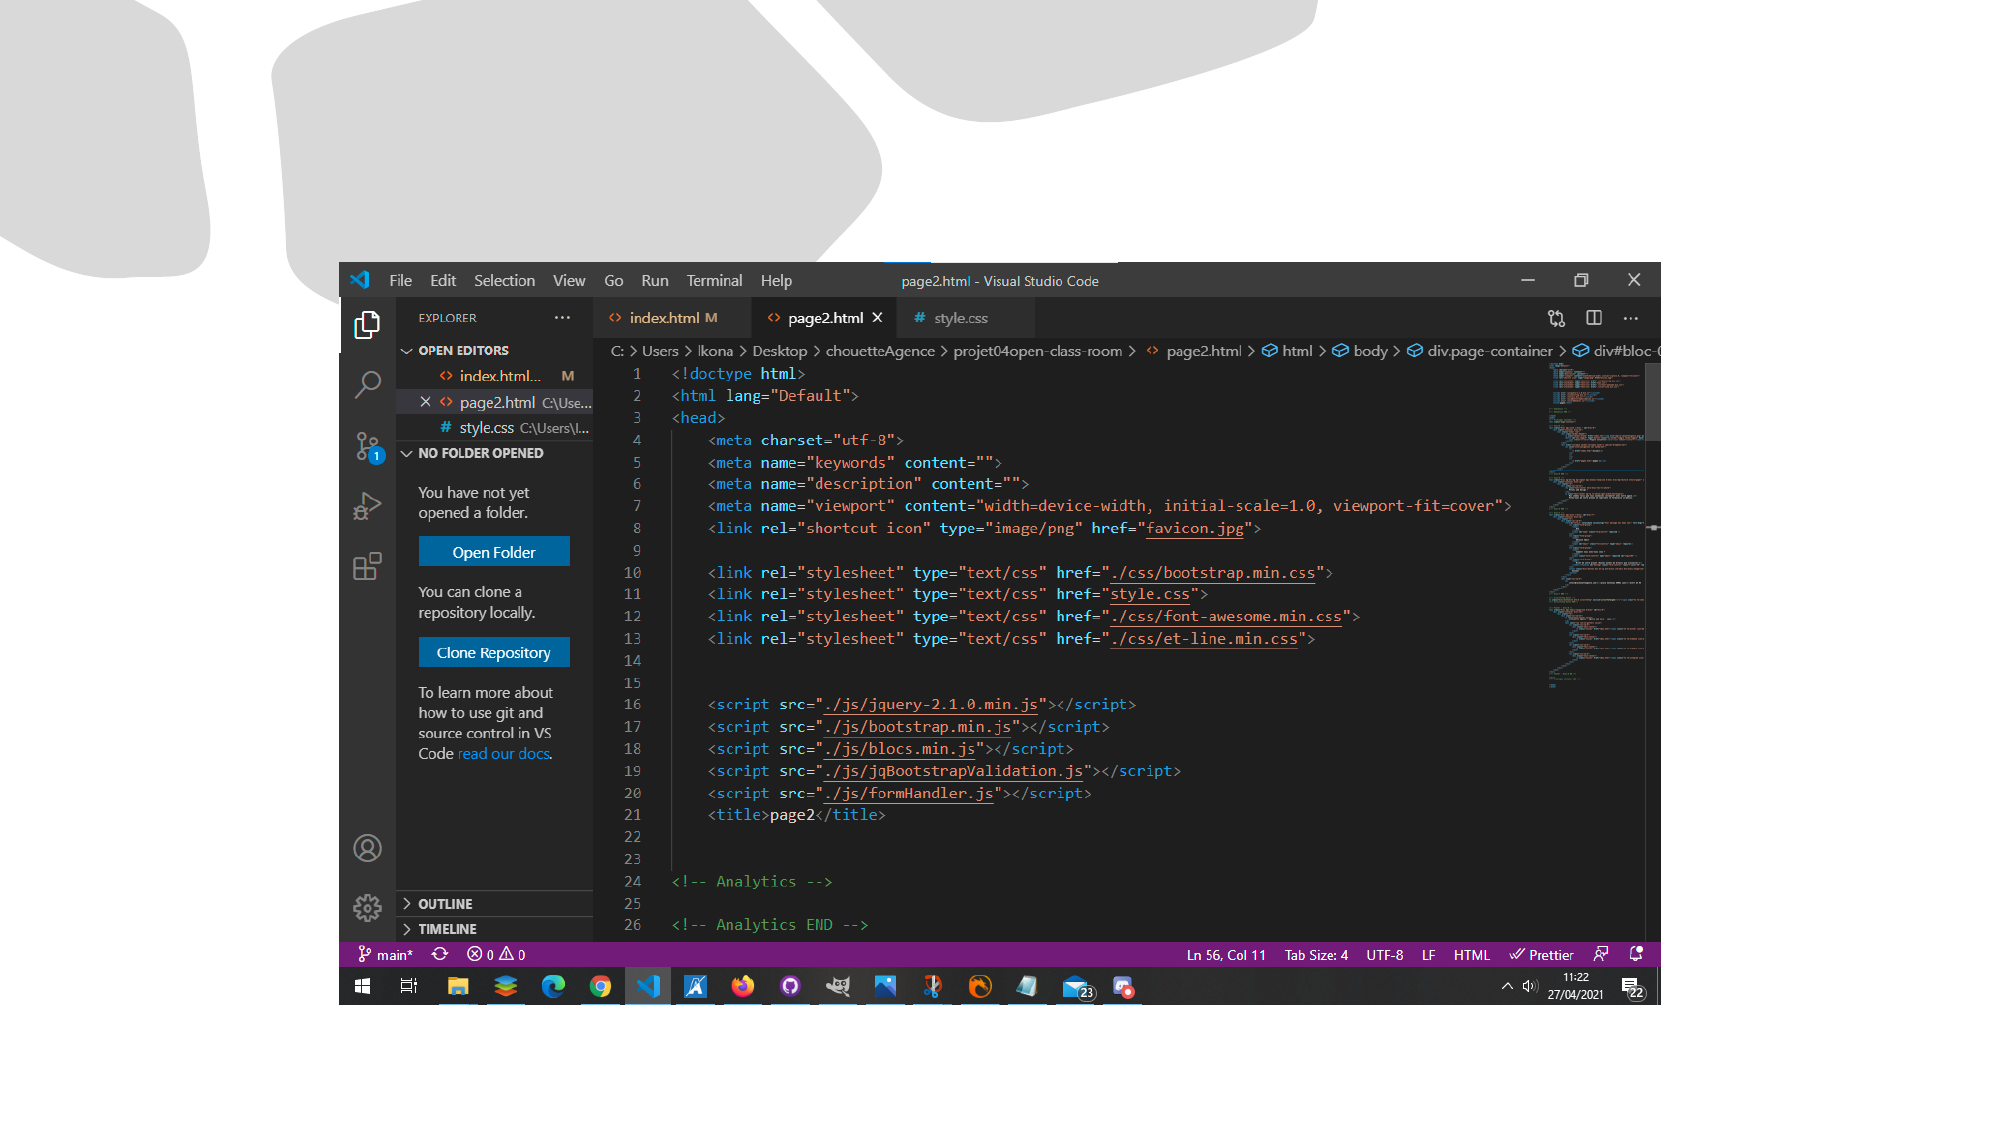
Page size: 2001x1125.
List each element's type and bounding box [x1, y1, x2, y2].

list [339, 262, 1661, 1006]
